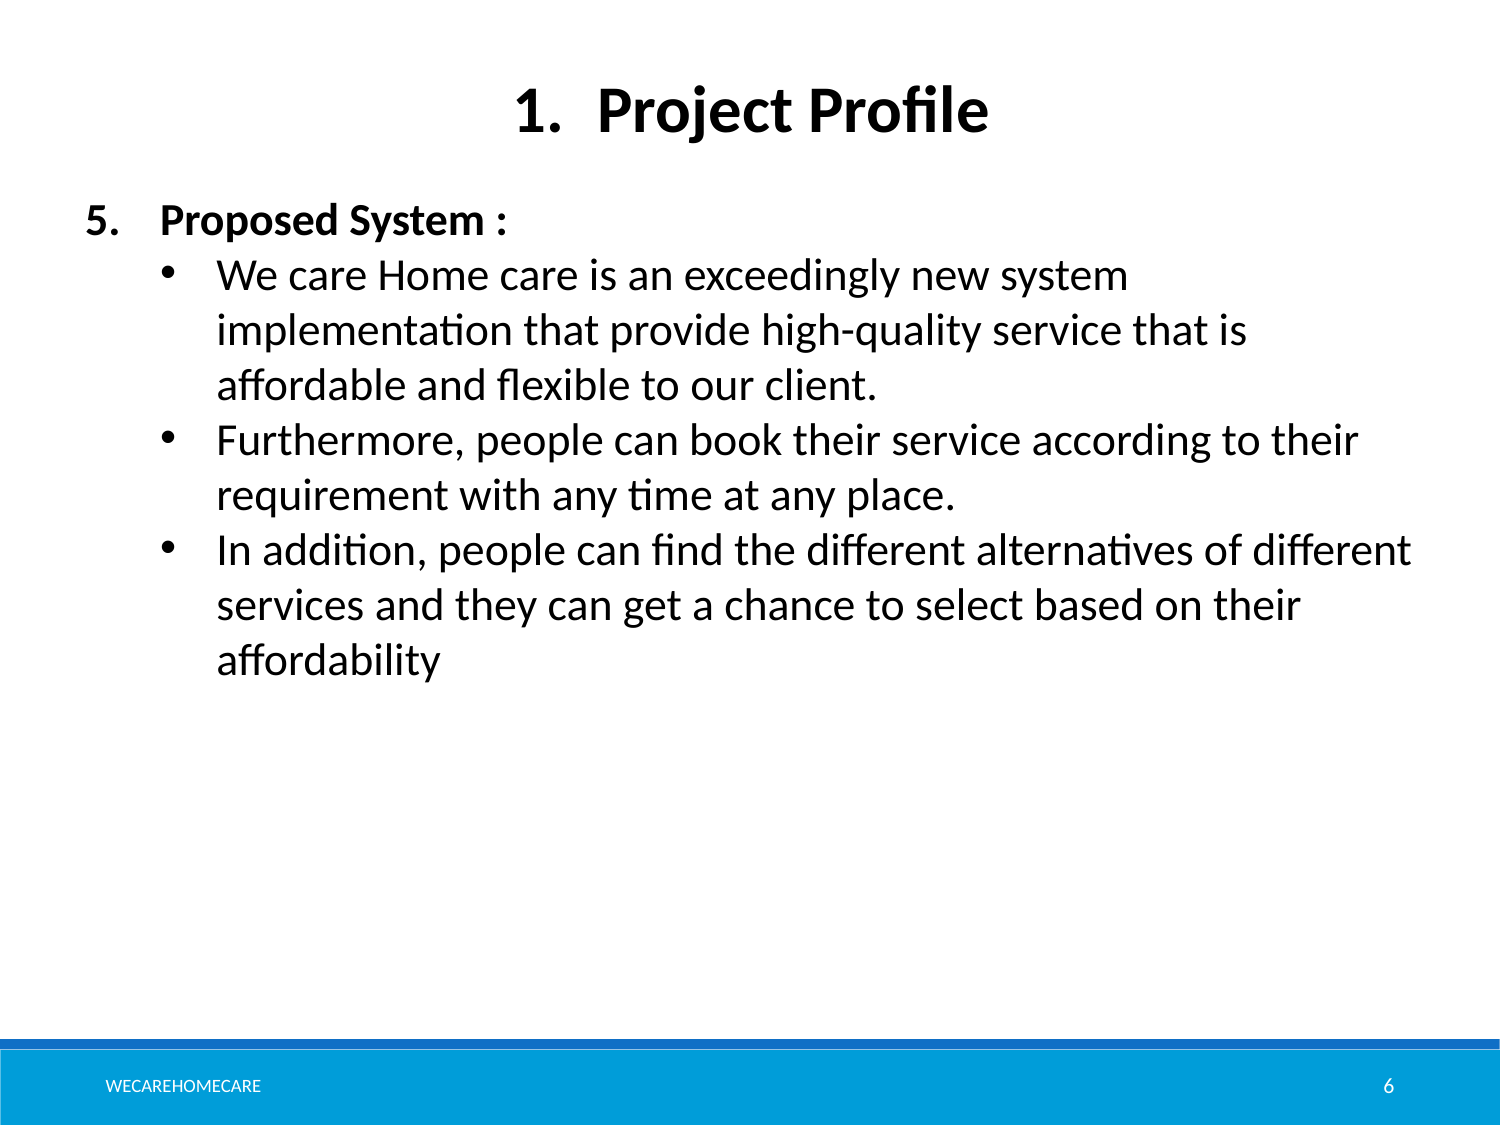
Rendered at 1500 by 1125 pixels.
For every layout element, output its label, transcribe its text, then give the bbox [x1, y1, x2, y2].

text_box Project Profile [72, 58, 1431, 154]
text_box Proposed System : We care Home care is an exceedingly new system implementation that provide high-quality service that is affordable and flexible to our client. Furthermore, people can book their service according to their requirement with any time at any place. In addition, people can find the different alternatives of different services and they can get a chance to select based on their affordability [70, 154, 1430, 775]
slide_number 6 [1308, 1055, 1470, 1116]
footer Wecarehomecare [34, 1055, 333, 1116]
